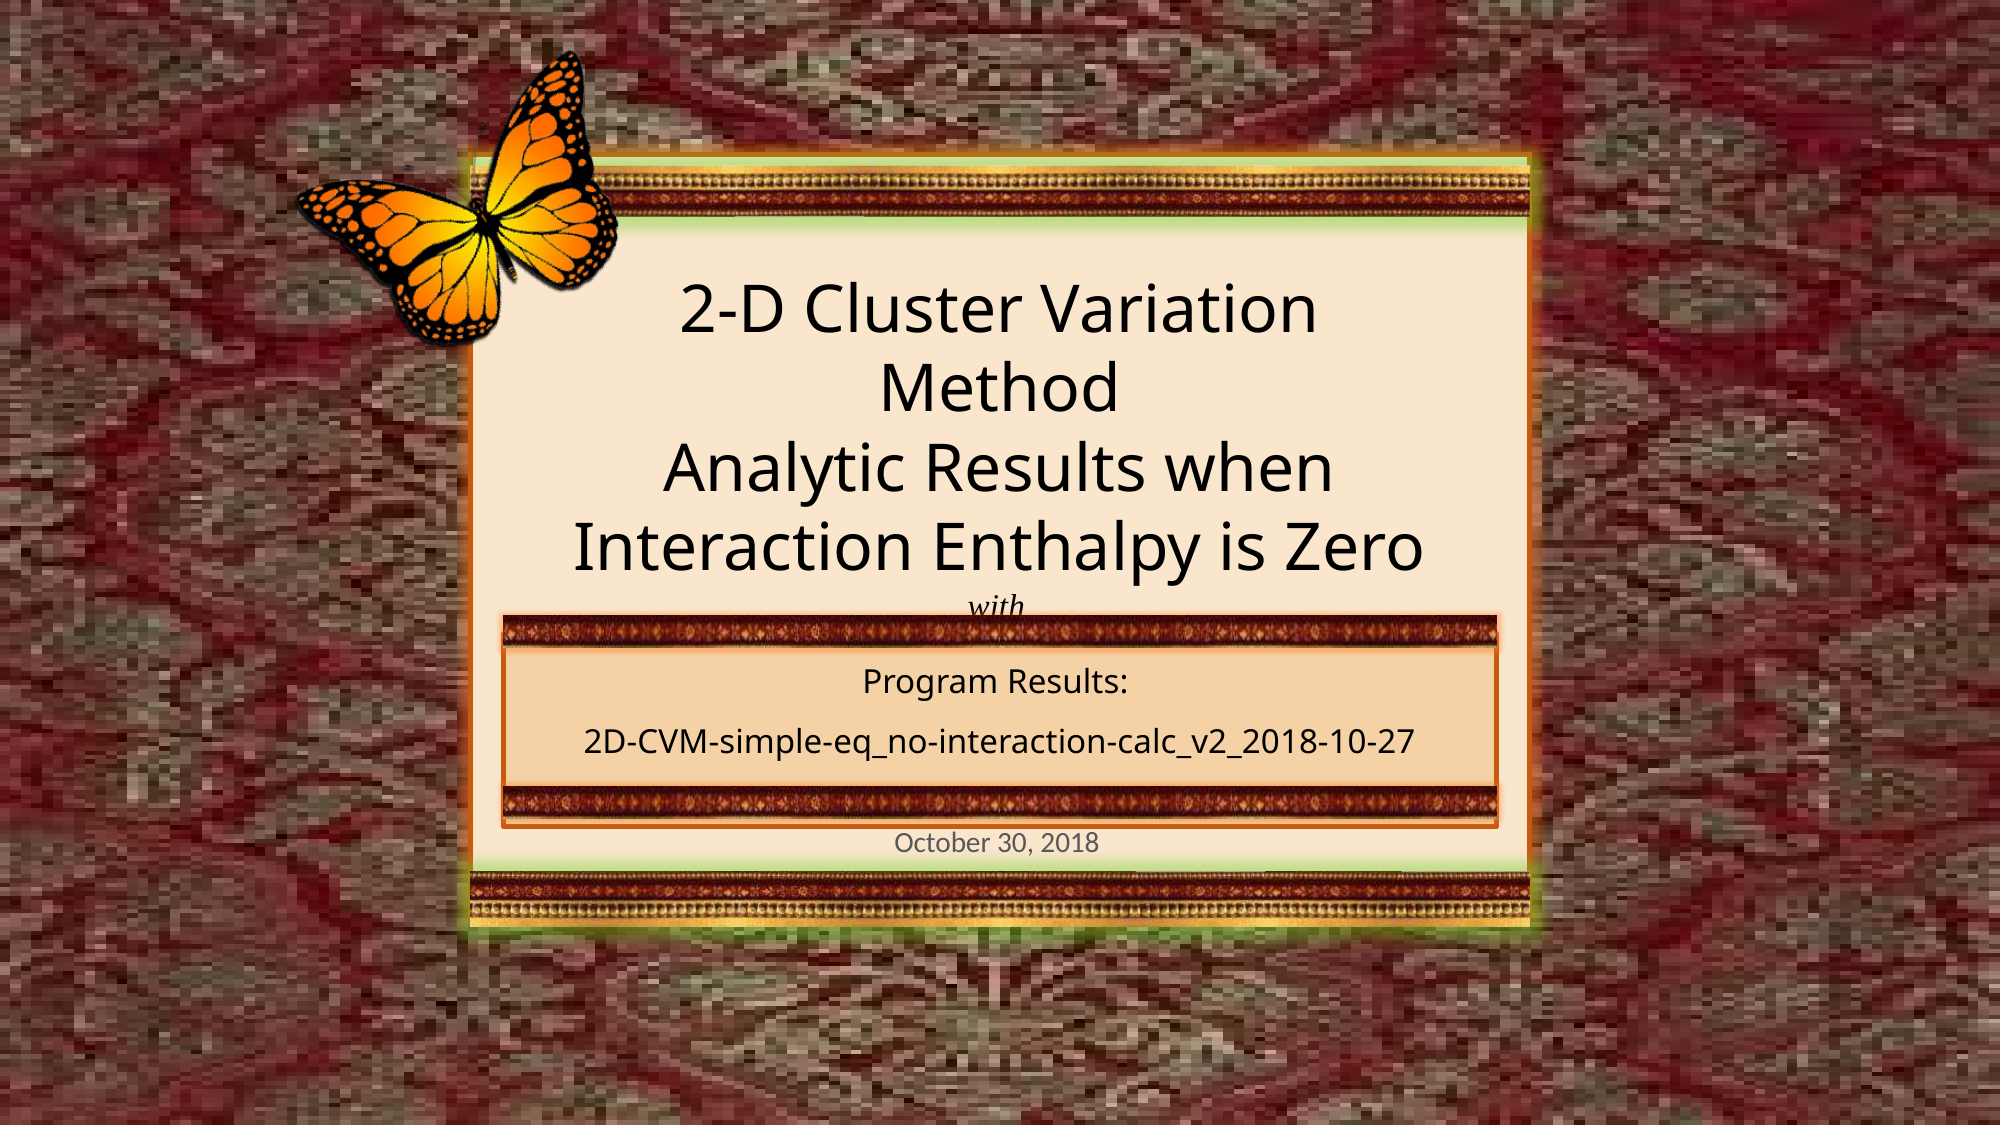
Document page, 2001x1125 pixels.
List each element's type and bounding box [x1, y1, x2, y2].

picture [0, 0, 2000, 1125]
text_box [503, 615, 1497, 822]
